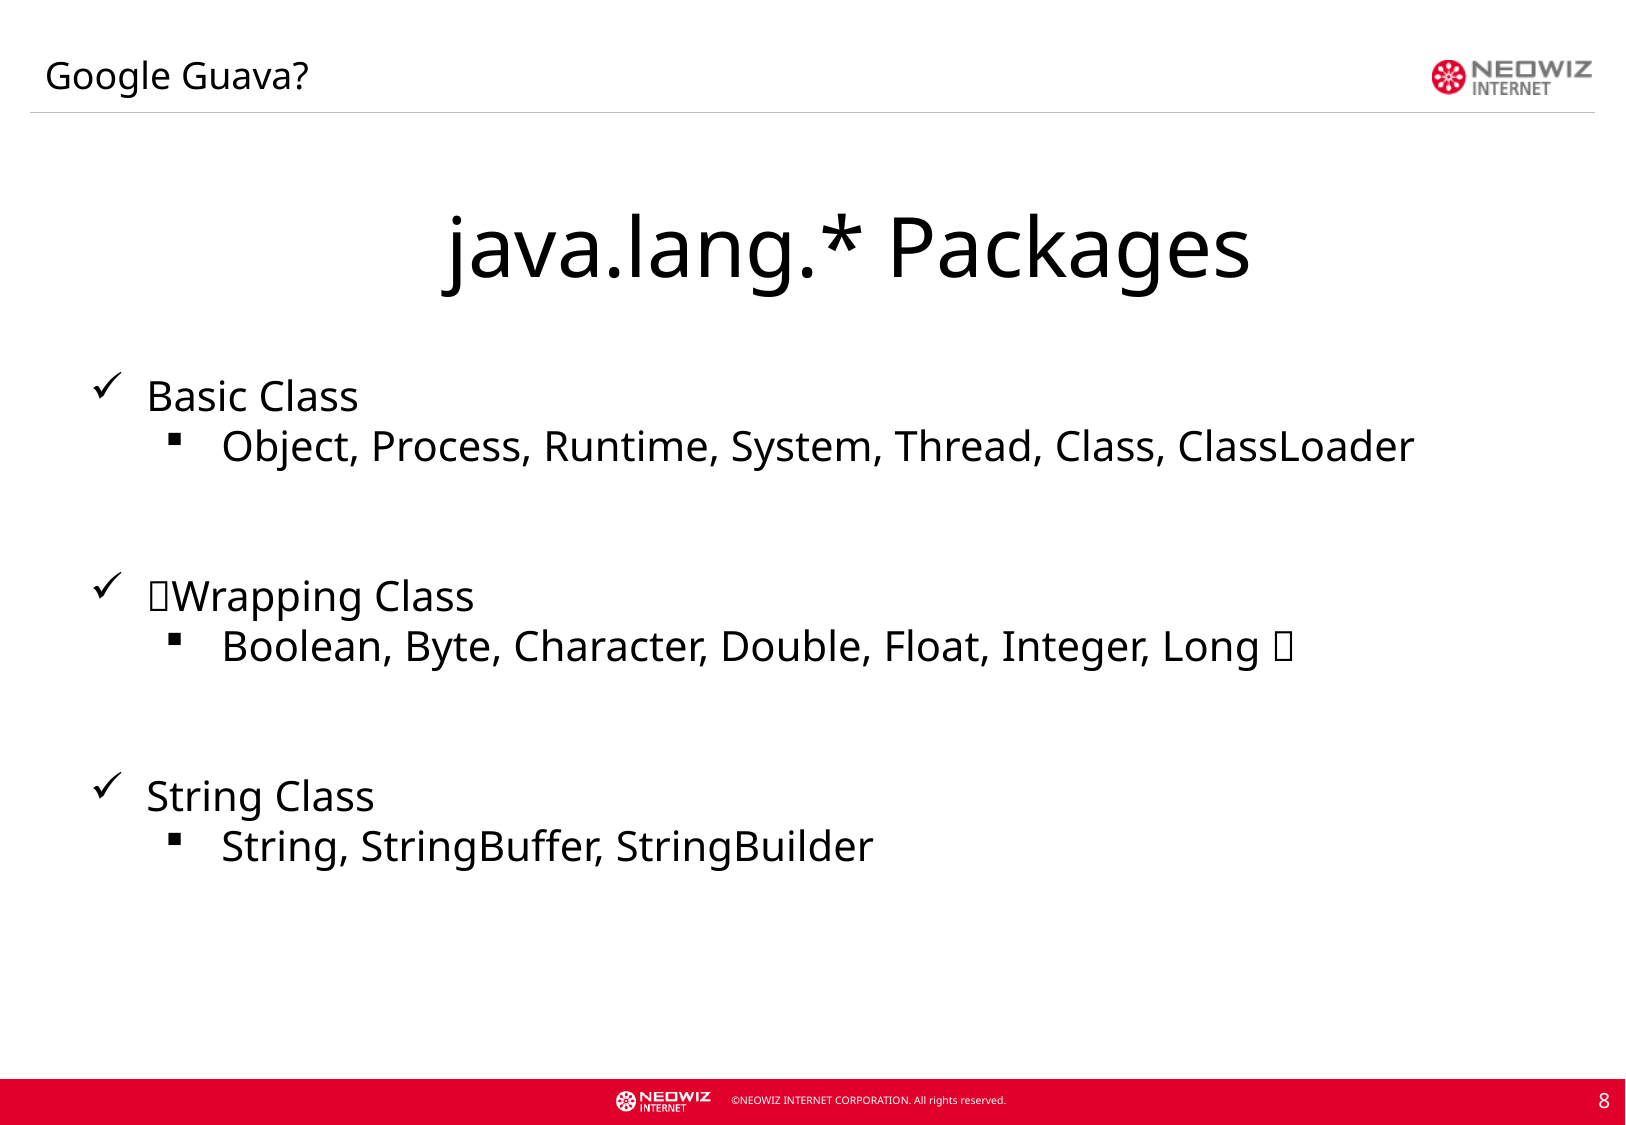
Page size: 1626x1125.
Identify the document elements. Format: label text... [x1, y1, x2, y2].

picture [1432, 60, 1592, 95]
slide_number 8 [1245, 1080, 1625, 1125]
text_box java.lang.* Packages Basic Class Object, Process, Runtime, System, Thread, Class, ClassLoader 􏰀Wrapping Class Boolean, Byte, Character, Double, Float, Integer, Long 􏰀 String Class String, StringBuffer, StringBuilder [0, 112, 1625, 1080]
picture [598, 1086, 723, 1116]
text_box Google Guava? [29, 30, 887, 112]
